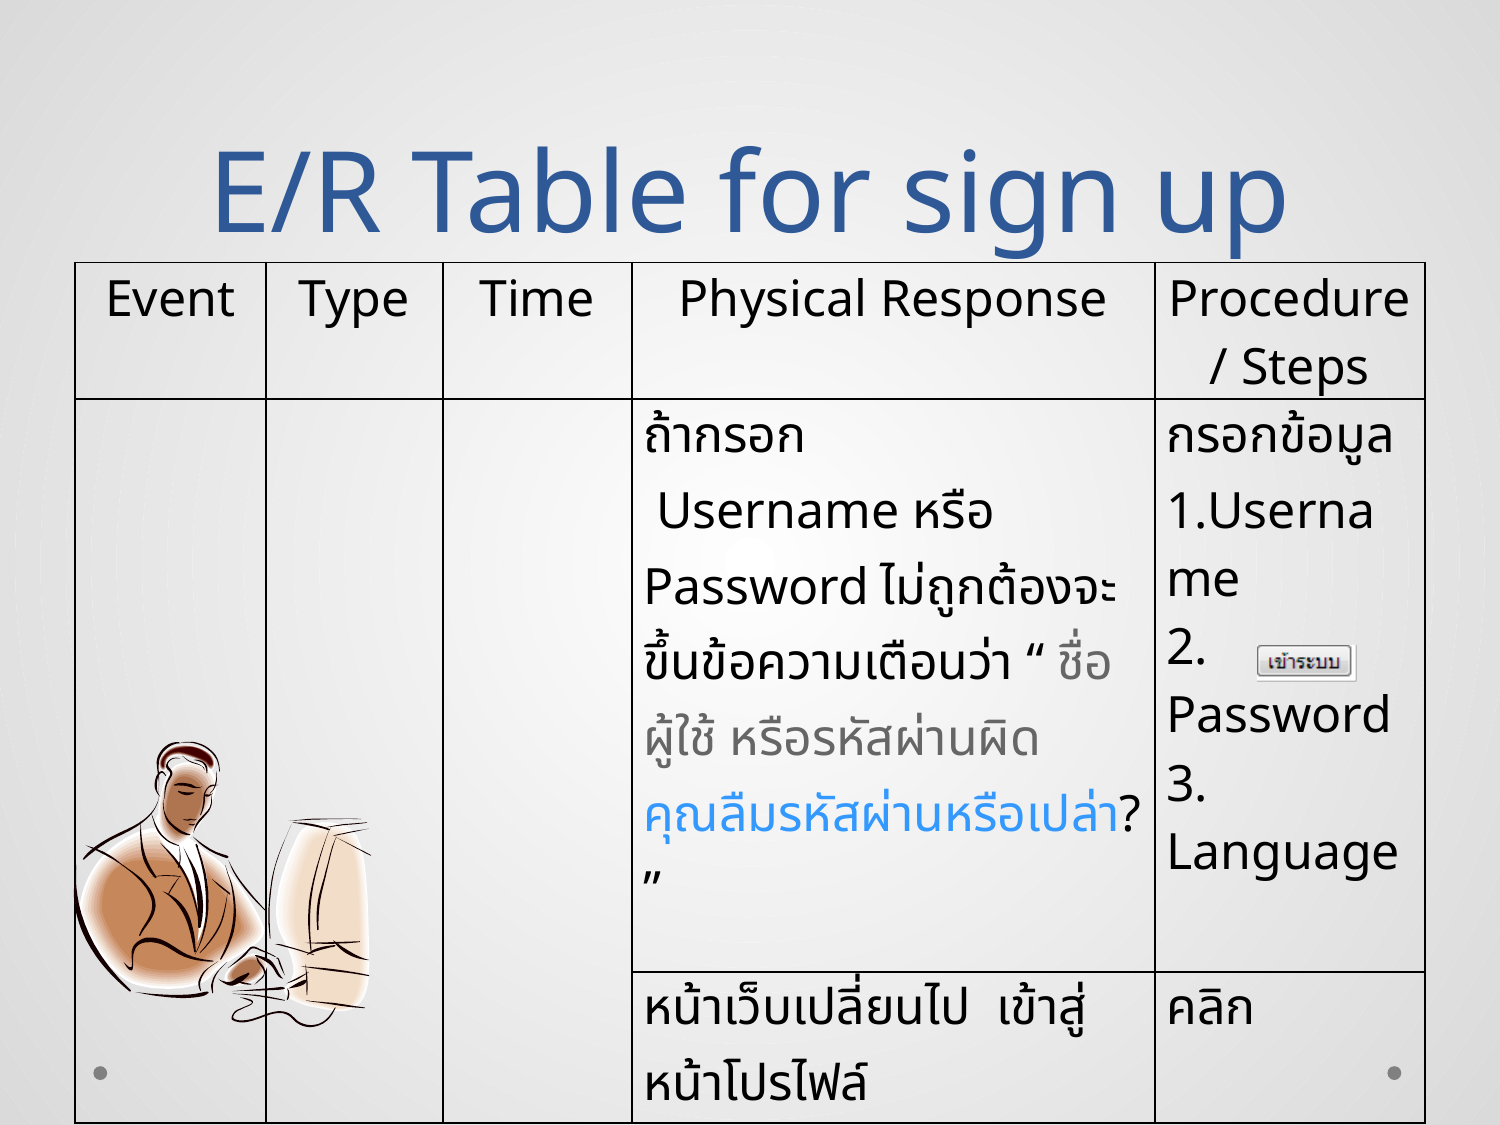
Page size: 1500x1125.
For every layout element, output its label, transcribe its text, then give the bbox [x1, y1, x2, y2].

table_header Event [76, 263, 265, 398]
table_cell ถ้ากรอก Username หรือ Password ไม่ถูกต้องจะขึ้นข้อความเตือนว่า “ ชื่อผู้ใช้ หรือรหัสผ่านผิด คุณลืมรหัสผ่านหรือเปล่า?” [633, 400, 1154, 971]
table_header Physical Response [633, 263, 1154, 398]
table_cell [267, 400, 442, 1122]
table_cell คลิก [1156, 973, 1424, 1122]
picture [64, 739, 372, 1031]
table_cell [76, 1038, 265, 1122]
title E/R Table for sign up [75, 0, 1425, 262]
table_cell หน้าเว็บเปลี่ยนไป เข้าสู่หน้าโปรไฟล์ [633, 973, 1154, 1122]
table_cell กรอกข้อมูล 1.Username 2. Password 3. Language [1156, 400, 1424, 971]
table_cell [76, 400, 265, 738]
table_header Procedure / Steps [1156, 263, 1424, 398]
table_cell [444, 400, 631, 1122]
table_header Type [267, 263, 442, 398]
picture [1257, 644, 1359, 683]
table_header Time [444, 263, 631, 398]
